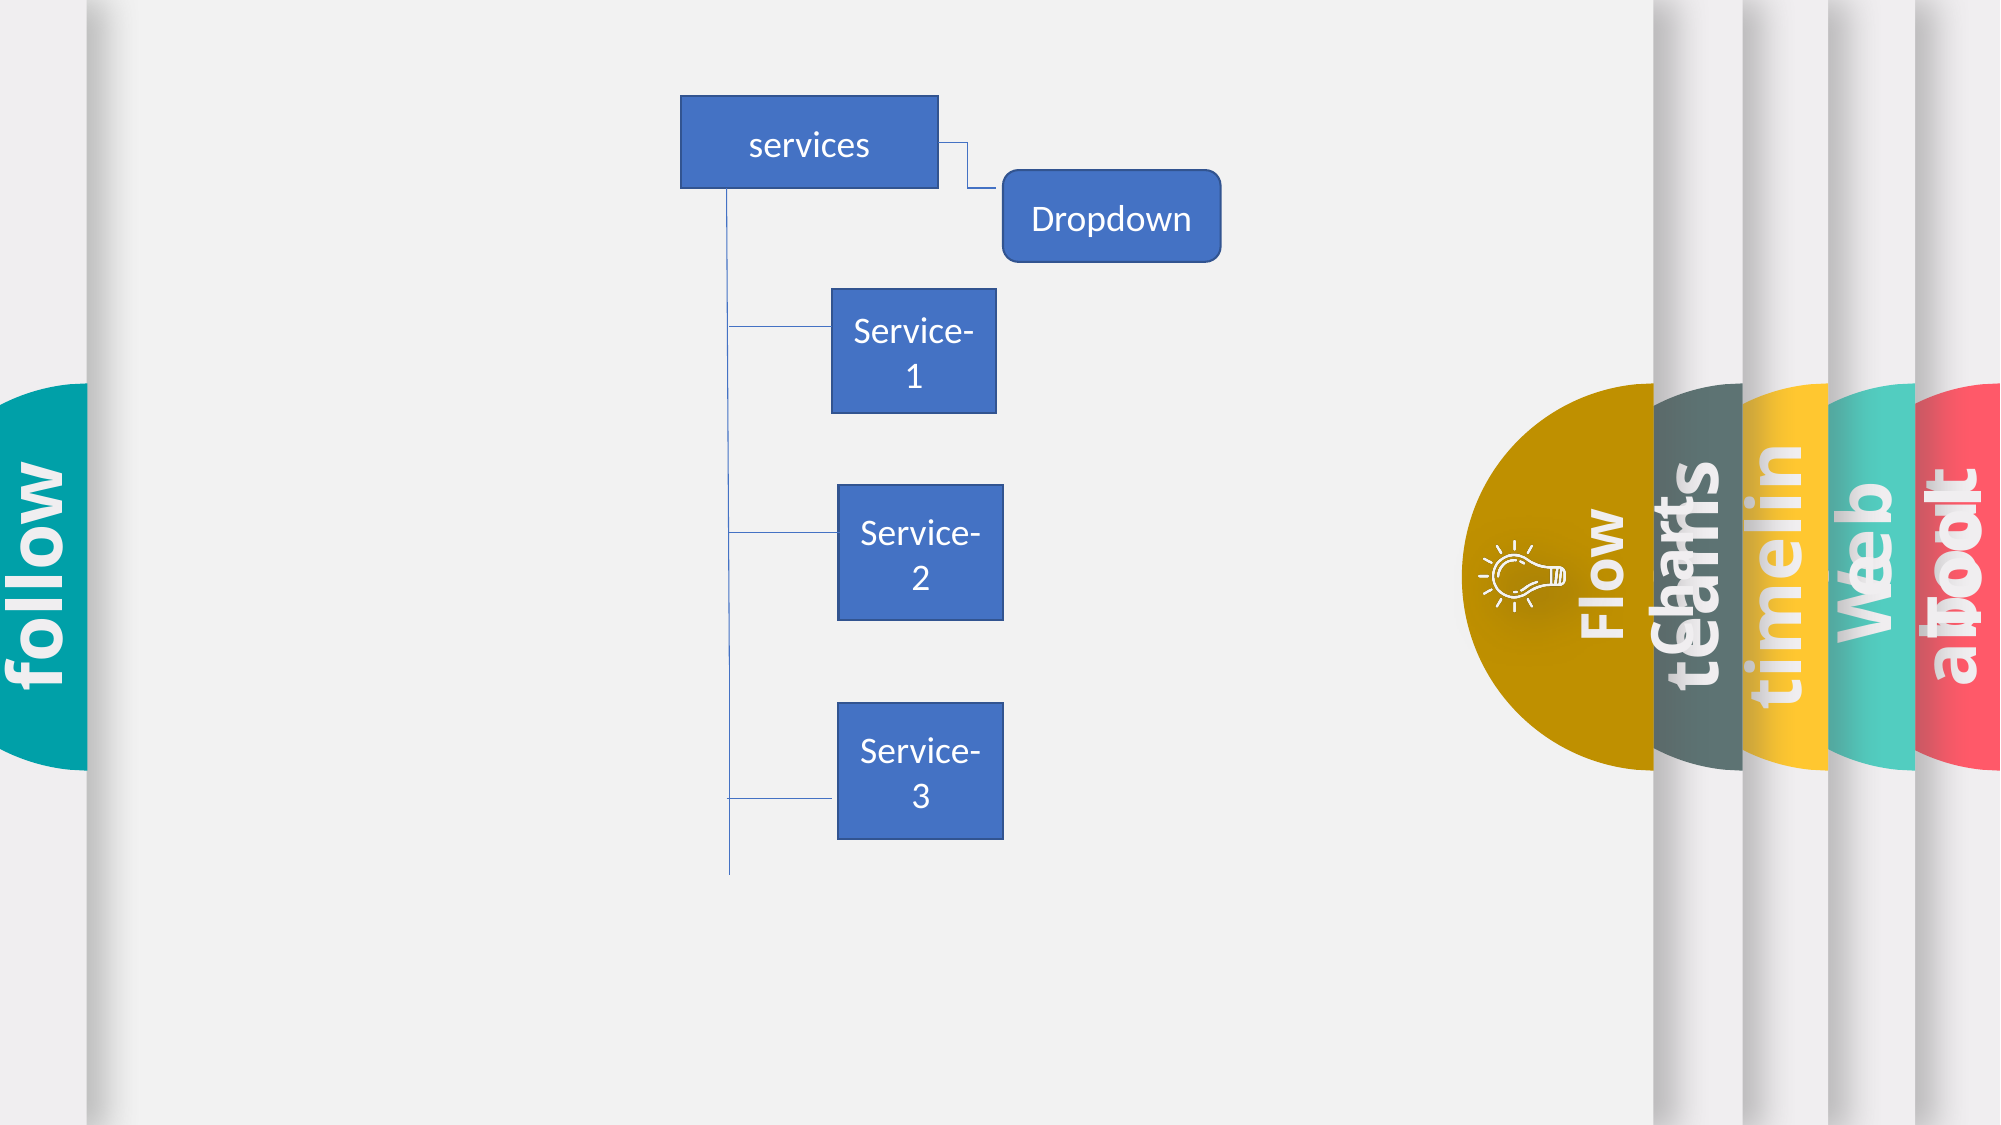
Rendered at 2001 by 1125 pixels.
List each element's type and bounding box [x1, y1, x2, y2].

text_box [938, 142, 997, 189]
text_box [88, 0, 1654, 1125]
text_box [1916, 0, 2000, 1125]
text_box [1654, 0, 1743, 1125]
text_box [1743, 0, 1829, 1125]
text_box [1829, 0, 1916, 1125]
text_box [0, 0, 88, 1125]
text_box [726, 187, 730, 665]
